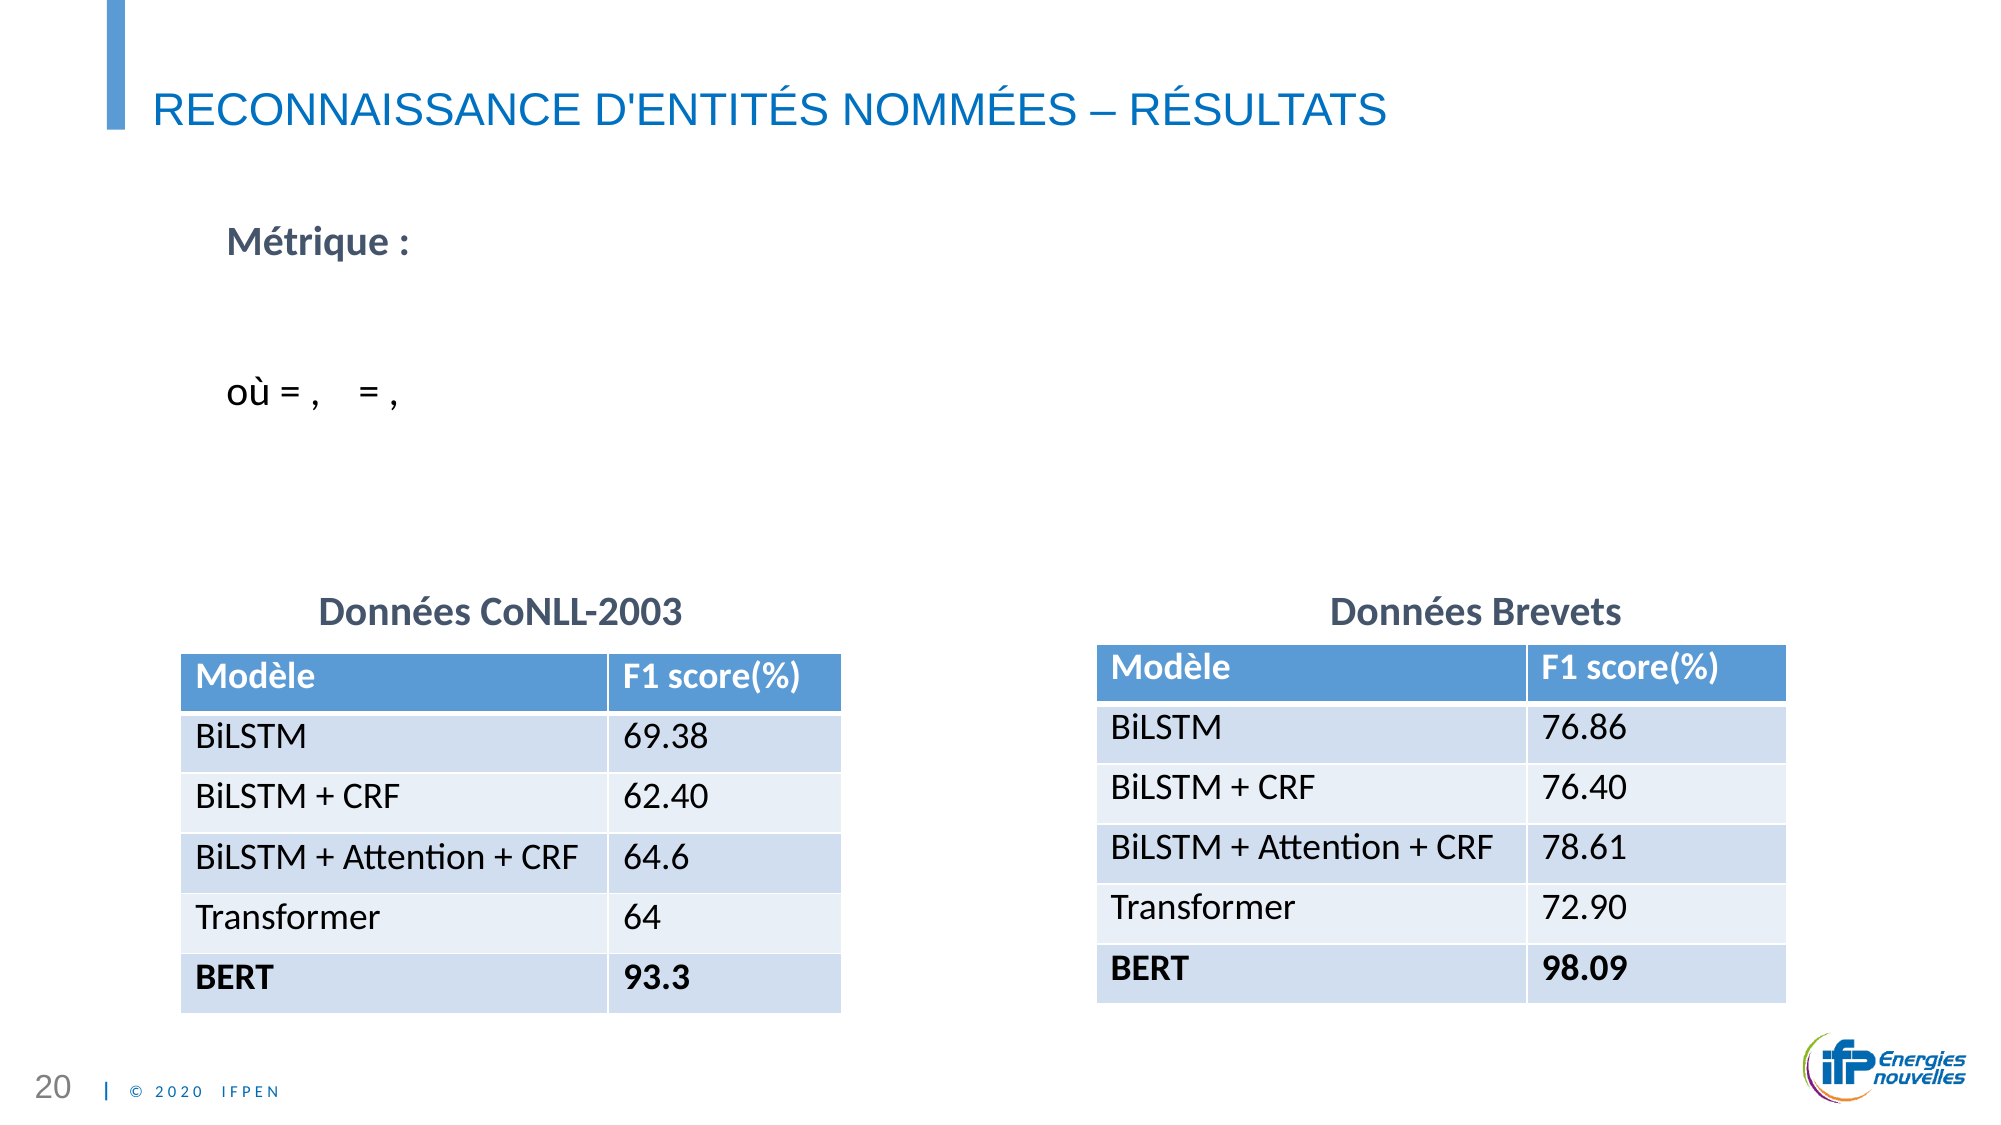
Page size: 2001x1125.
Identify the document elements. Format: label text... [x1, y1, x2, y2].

table_cell 64.6 [609, 834, 841, 893]
table_cell 76.86 [1528, 707, 1786, 763]
table_cell 78.61 [1528, 825, 1786, 883]
table_cell 76.40 [1528, 765, 1786, 823]
table_cell 93.3 [609, 954, 841, 1013]
table_header F1 score(%) [1528, 645, 1786, 701]
table_header F1 score(%) [609, 654, 841, 711]
table_cell BiLSTM + CRF [1097, 765, 1526, 823]
table_cell BiLSTM + CRF [181, 774, 607, 832]
table_header Modèle [181, 654, 607, 711]
table_cell BiLSTM [1097, 707, 1526, 763]
picture [1799, 1031, 1969, 1104]
table_cell 62.40 [609, 774, 841, 832]
table_cell Transformer [1097, 885, 1526, 943]
table_cell 72.90 [1528, 885, 1786, 943]
table_cell 64 [609, 894, 841, 953]
table_cell Transformer [181, 894, 607, 953]
title Reconnaissance d'entités nommées – Résultats [137, 68, 1790, 154]
table_cell BiLSTM + Attention + CRF [181, 834, 607, 893]
table_cell BiLSTM + Attention + CRF [1097, 825, 1526, 883]
table_cell BiLSTM [181, 716, 607, 772]
table_cell BERT [181, 954, 607, 1013]
table_header Modèle [1097, 645, 1526, 701]
text_box Données Brevets [1315, 576, 1659, 642]
table_cell BERT [1097, 945, 1526, 1003]
text_box Données CoNLL-2003 [303, 576, 719, 642]
table_cell 98.09 [1528, 945, 1786, 1003]
table_cell 69.38 [609, 716, 841, 772]
